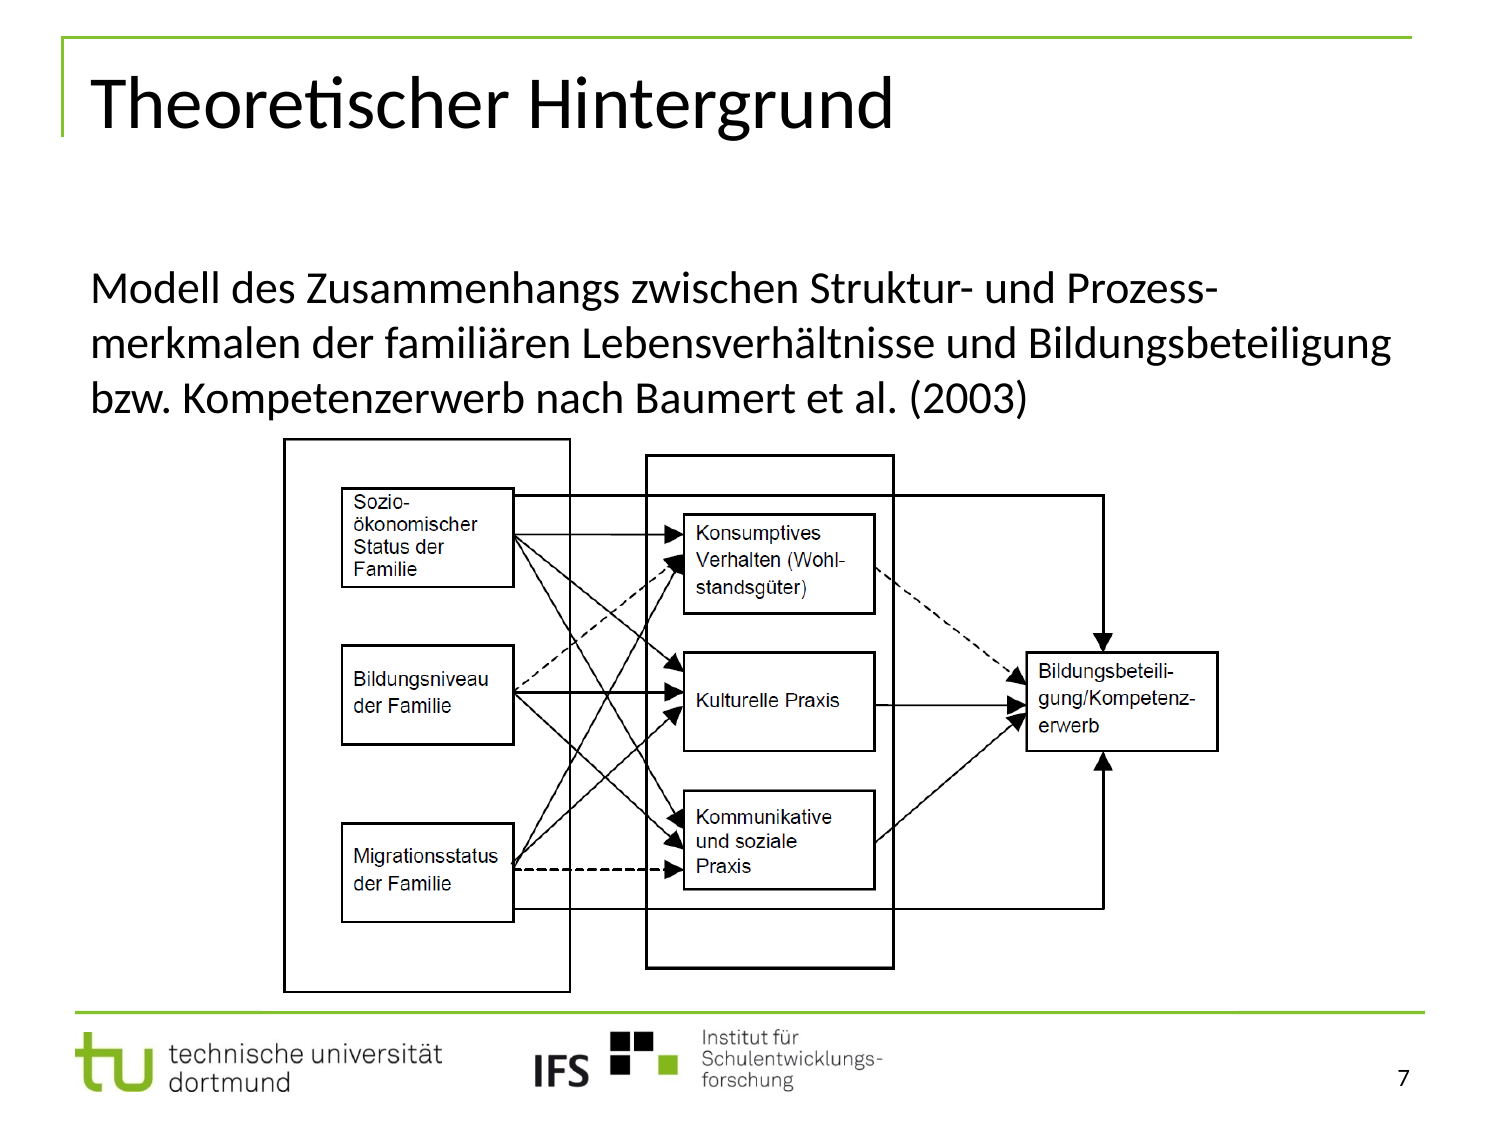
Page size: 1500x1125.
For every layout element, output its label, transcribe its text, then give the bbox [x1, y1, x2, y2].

list Modell des Zusammenhangs zwischen Struktur- und Prozess-merkmalen der familiären Lebensverhältnisse und Bildungsbeteiligung bzw. Kompetenzerwerb nach Baumert et al. (2003) [75, 249, 1425, 993]
picture [525, 1023, 888, 1100]
picture [75, 1032, 442, 1092]
picture [260, 428, 1239, 1011]
slide_number 7 [1074, 1023, 1426, 1100]
title Theoretischer Hintergrund [75, 45, 1425, 233]
